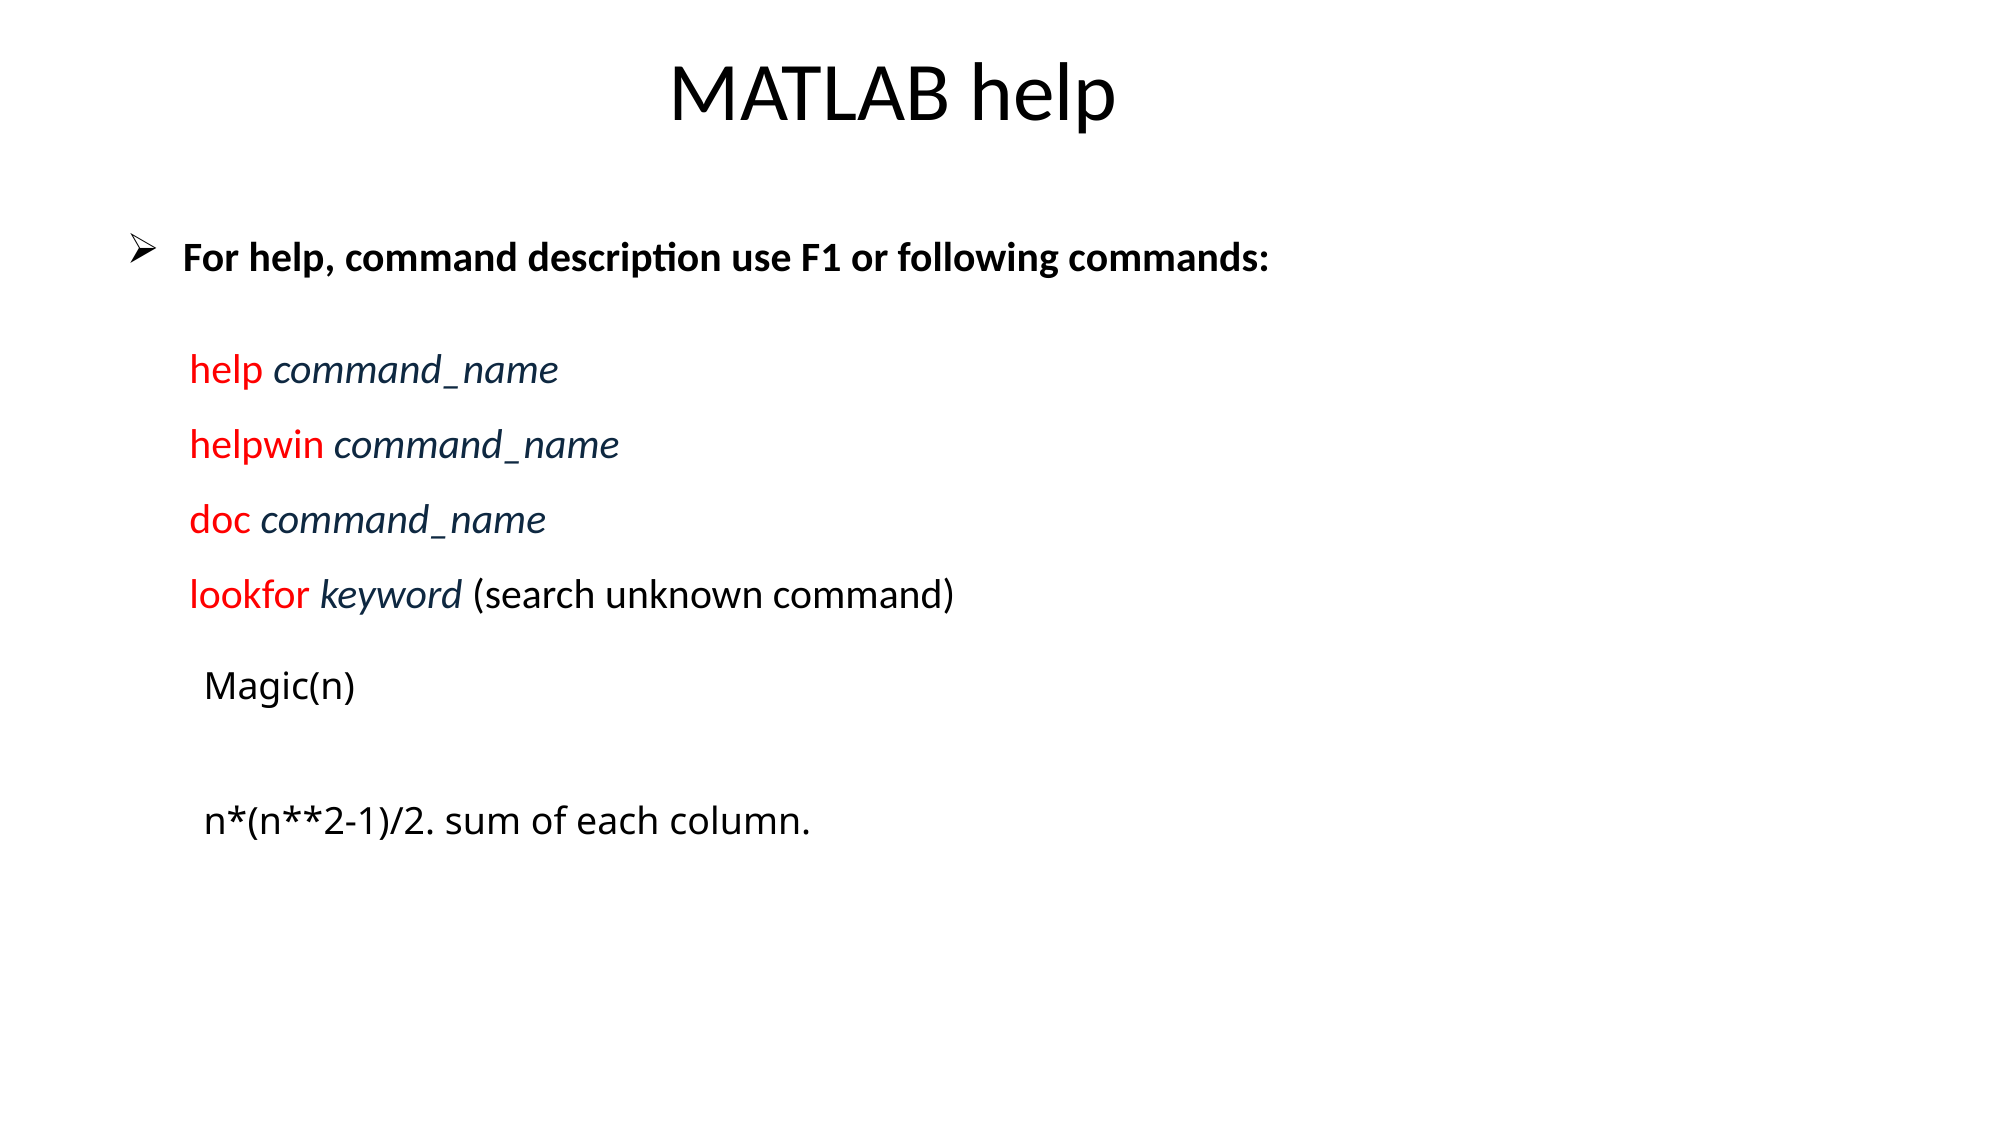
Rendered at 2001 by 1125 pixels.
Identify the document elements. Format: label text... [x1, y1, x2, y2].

text_box help command_name helpwin command_name doc command_name lookfor keyword (search unknown command) [99, 309, 1101, 625]
title MATLAB help [547, 0, 1239, 188]
text_box Magic(n) n*(n**2-1)/2. sum of each column. [188, 654, 1693, 850]
text_box For help, command description use F1 or following commands: [112, 231, 1729, 287]
